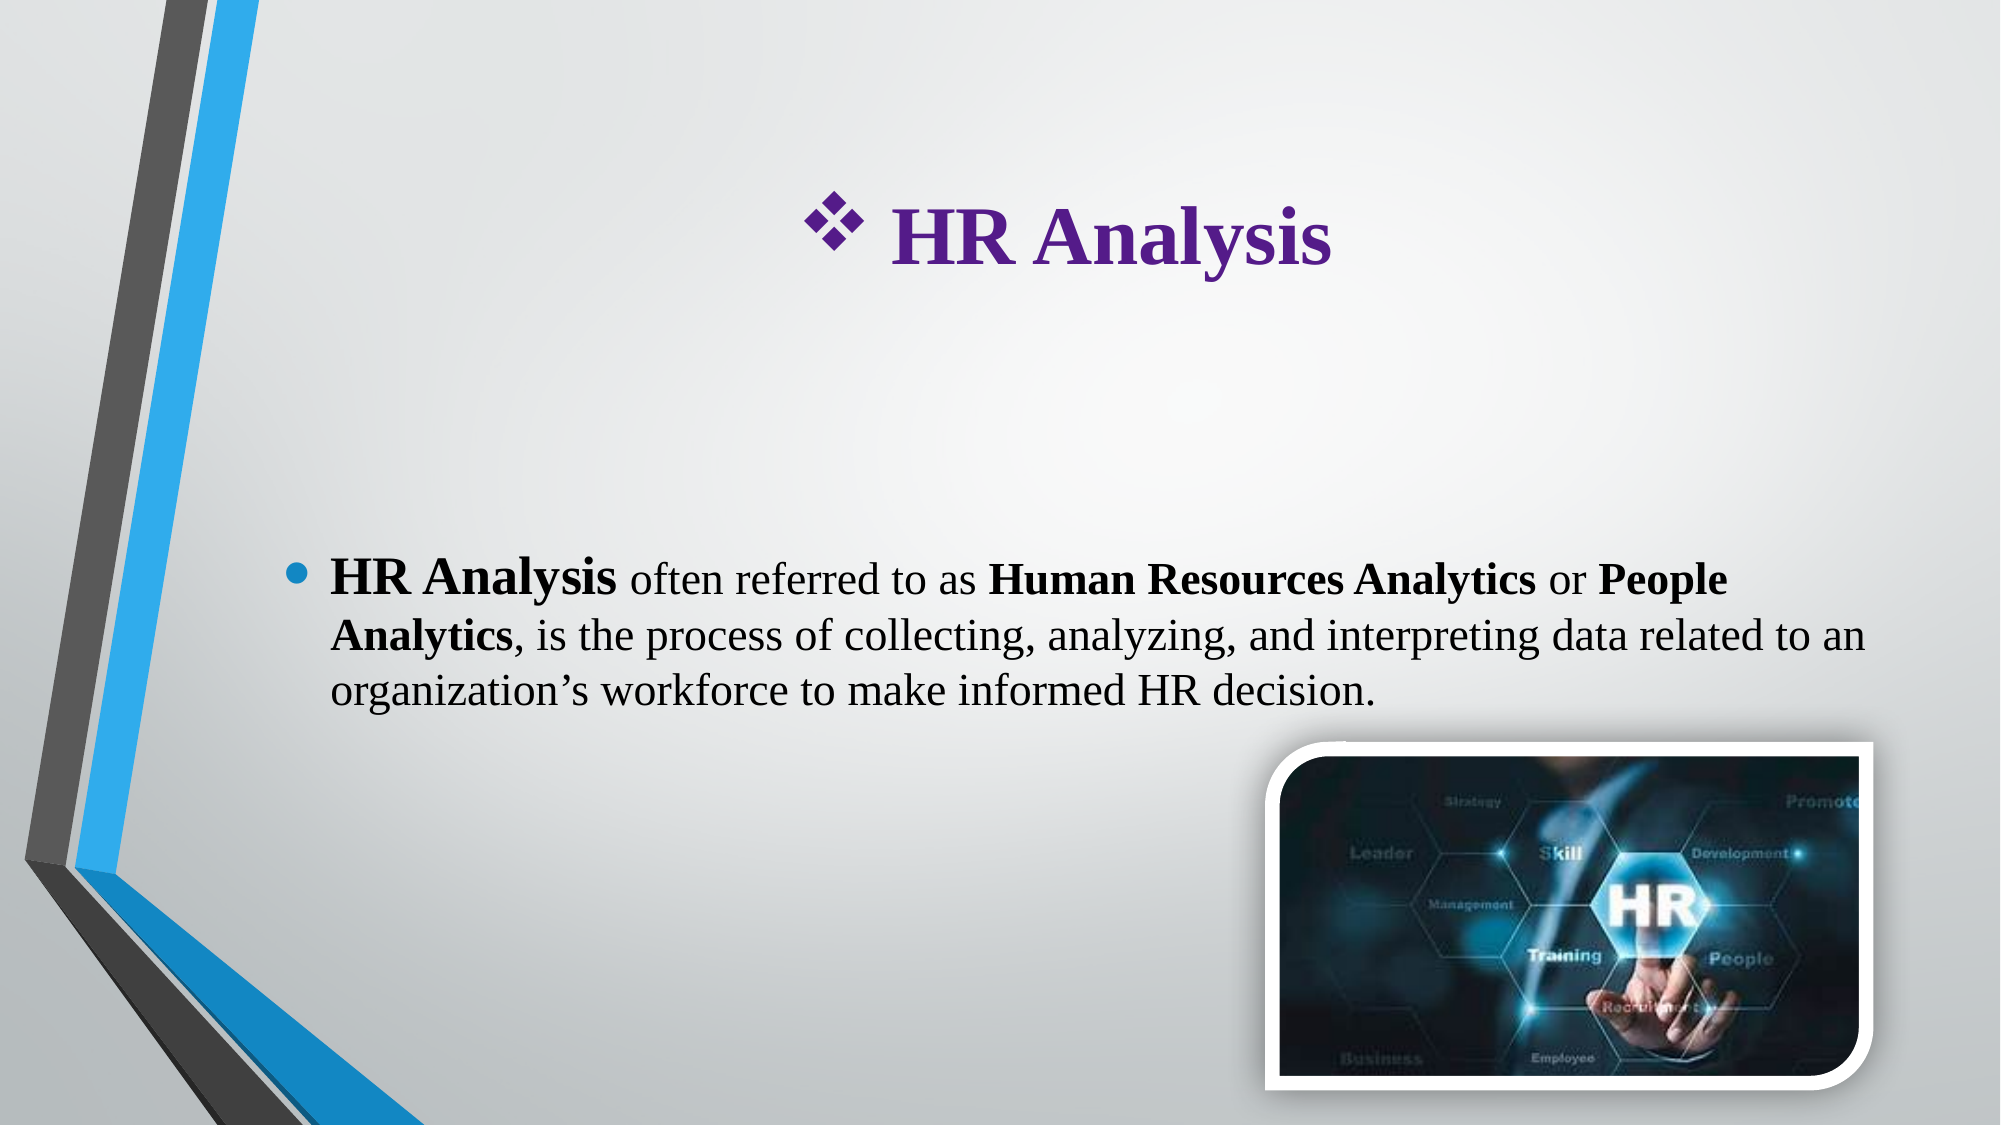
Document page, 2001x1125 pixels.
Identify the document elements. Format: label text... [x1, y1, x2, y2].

title HR Analysis [243, 87, 1887, 375]
picture [1272, 748, 1867, 1084]
list HR Analysis often referred to as Human Resources Analytics or People Analytics, is the process of collecting, analyzing, and interpreting data related to an organization’s workforce to make informed HR decision. [268, 453, 1912, 966]
